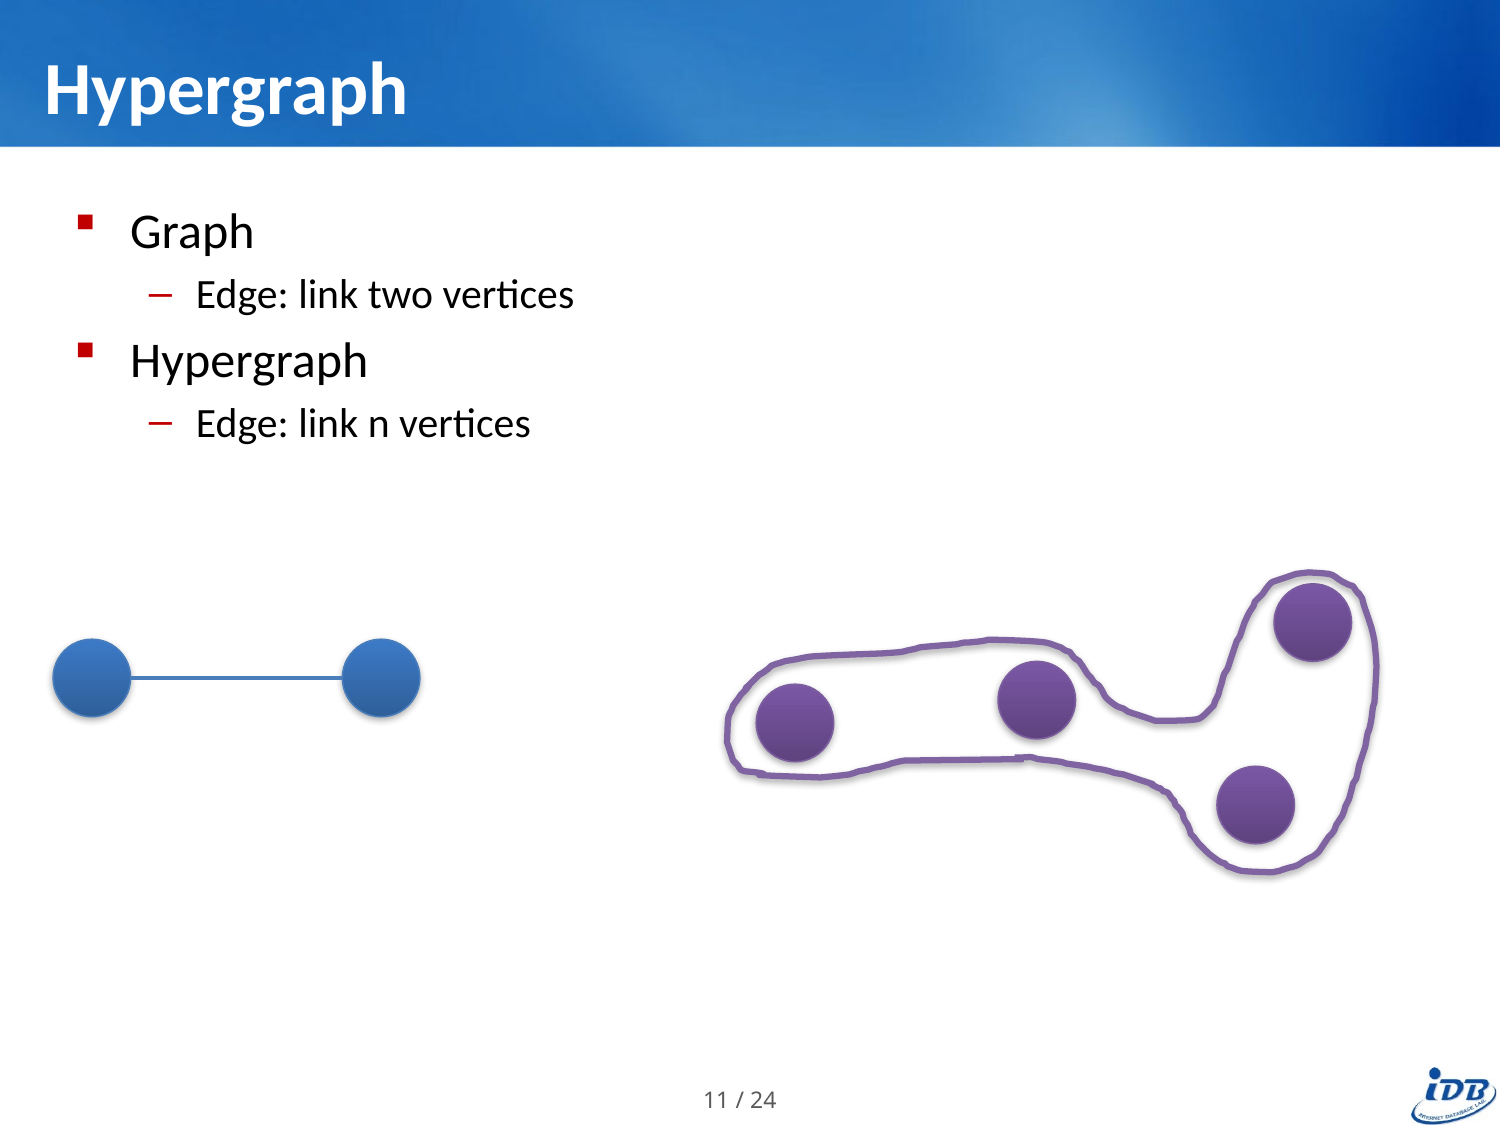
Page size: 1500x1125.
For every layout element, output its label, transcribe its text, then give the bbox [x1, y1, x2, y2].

text_box [723, 569, 1380, 876]
text_box [52, 638, 132, 718]
title Hypergraph [29, 19, 1471, 149]
picture [0, 0, 1500, 1125]
text_box [341, 638, 421, 718]
list Graph Edge: link two vertices Hypergraph Edge: link n vertices [58, 191, 1500, 1088]
